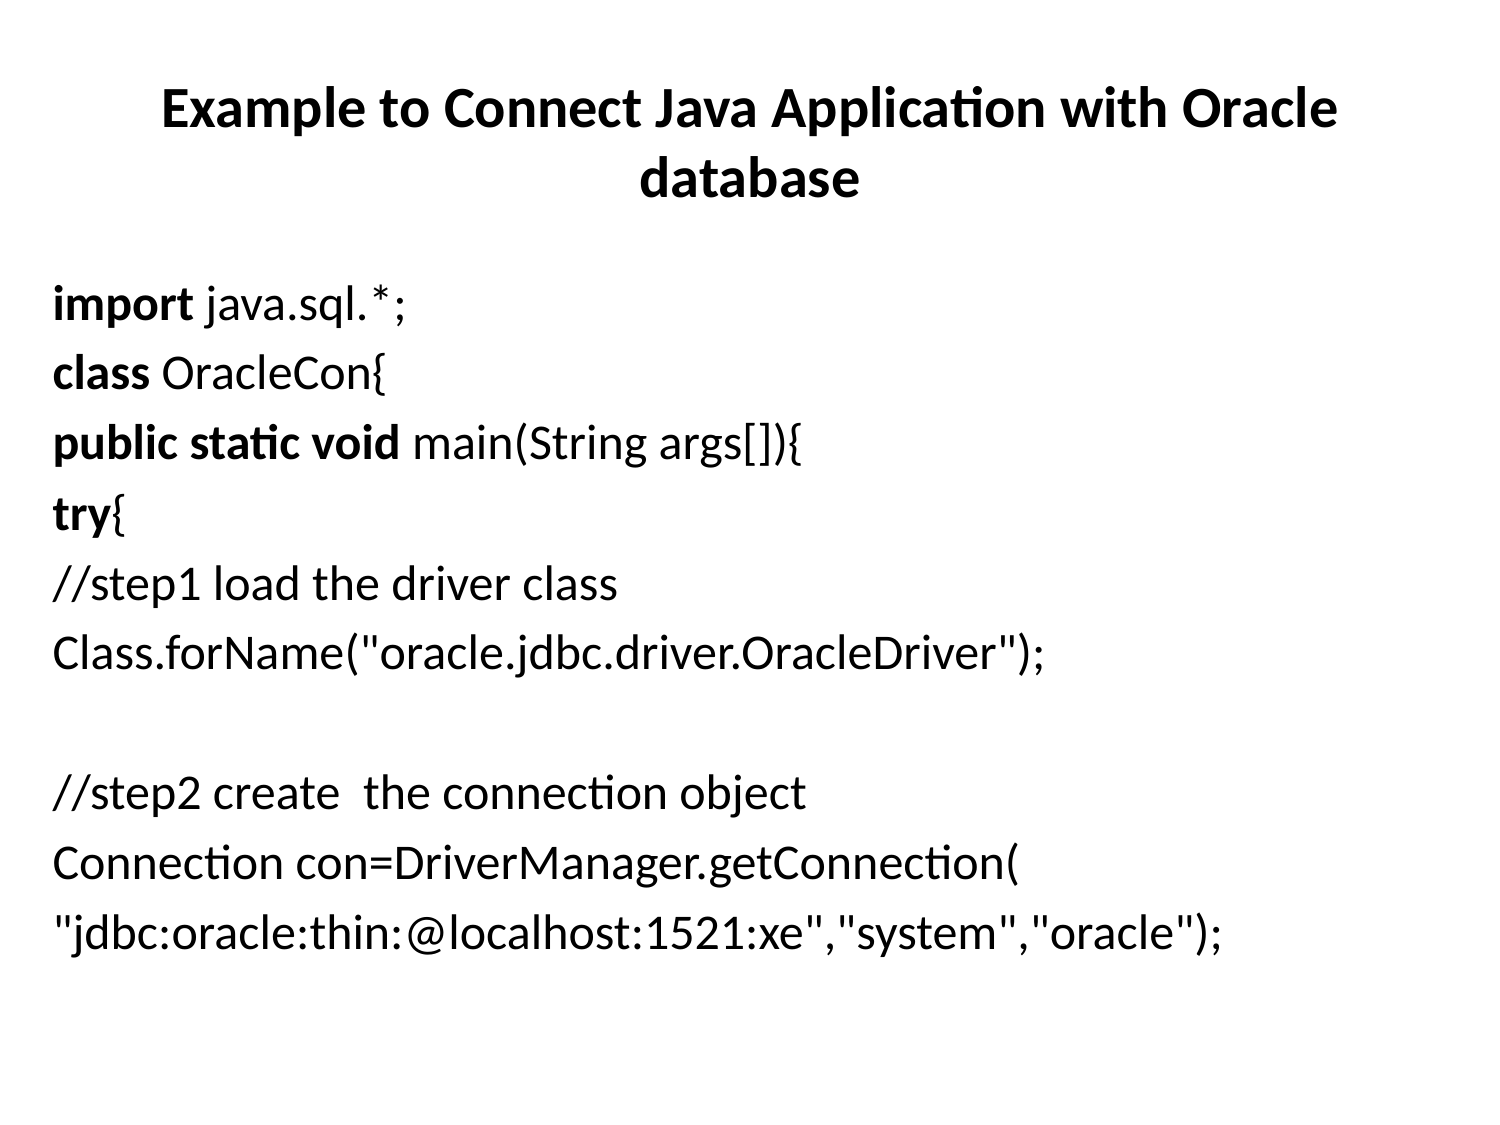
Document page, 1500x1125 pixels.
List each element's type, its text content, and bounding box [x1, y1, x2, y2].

title Example to Connect Java Application with Oracle database [75, 45, 1425, 233]
list import java.sql.*; class OracleCon{ public static void main(String args[]){ try{ //step1 load the driver class Class.forName("oracle.jdbc.driver.OracleDriver"); //step2 create the connection object Connection con=DriverManager.getConnection( "jdbc:oracle:thin:@localhost:1521:xe","system","oracle"); [37, 262, 1425, 1063]
